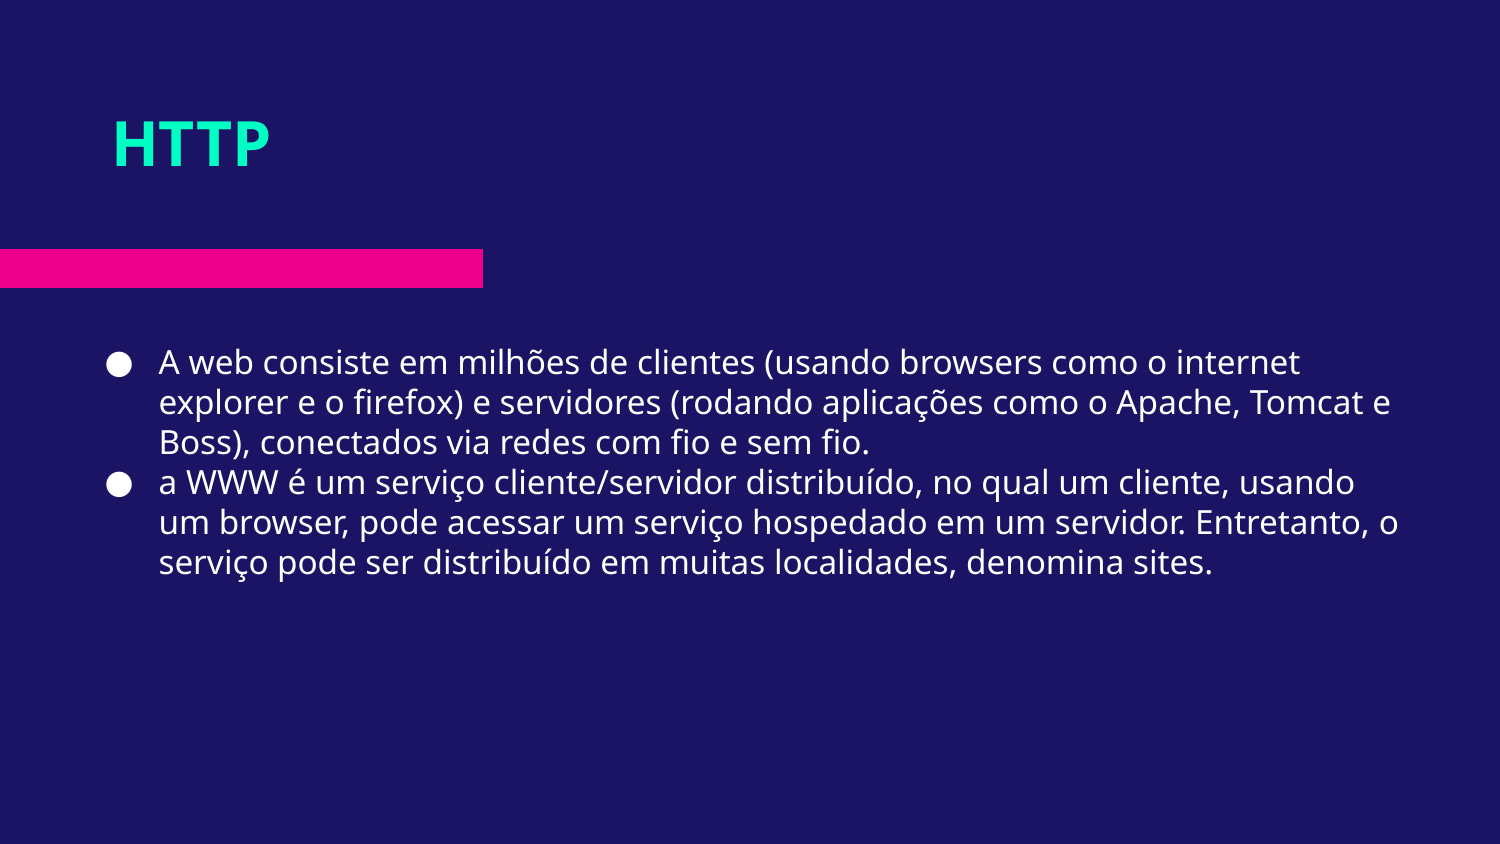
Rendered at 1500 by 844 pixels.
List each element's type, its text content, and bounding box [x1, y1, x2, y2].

list A web consiste em milhões de clientes (usando browsers como o internet explorer e o firefox) e servidores (rodando aplicações como o Apache, Tomcat e Boss), conectados via redes com fio e sem fio. a WWW é um serviço cliente/servidor distribuído, no qual um cliente, usando um browser, pode acessar um serviço hospedado em um servidor. Entretanto, o serviço pode ser distribuído em muitas localidades, denomina sites. [68, 326, 1432, 676]
title HTTP [96, 88, 681, 199]
